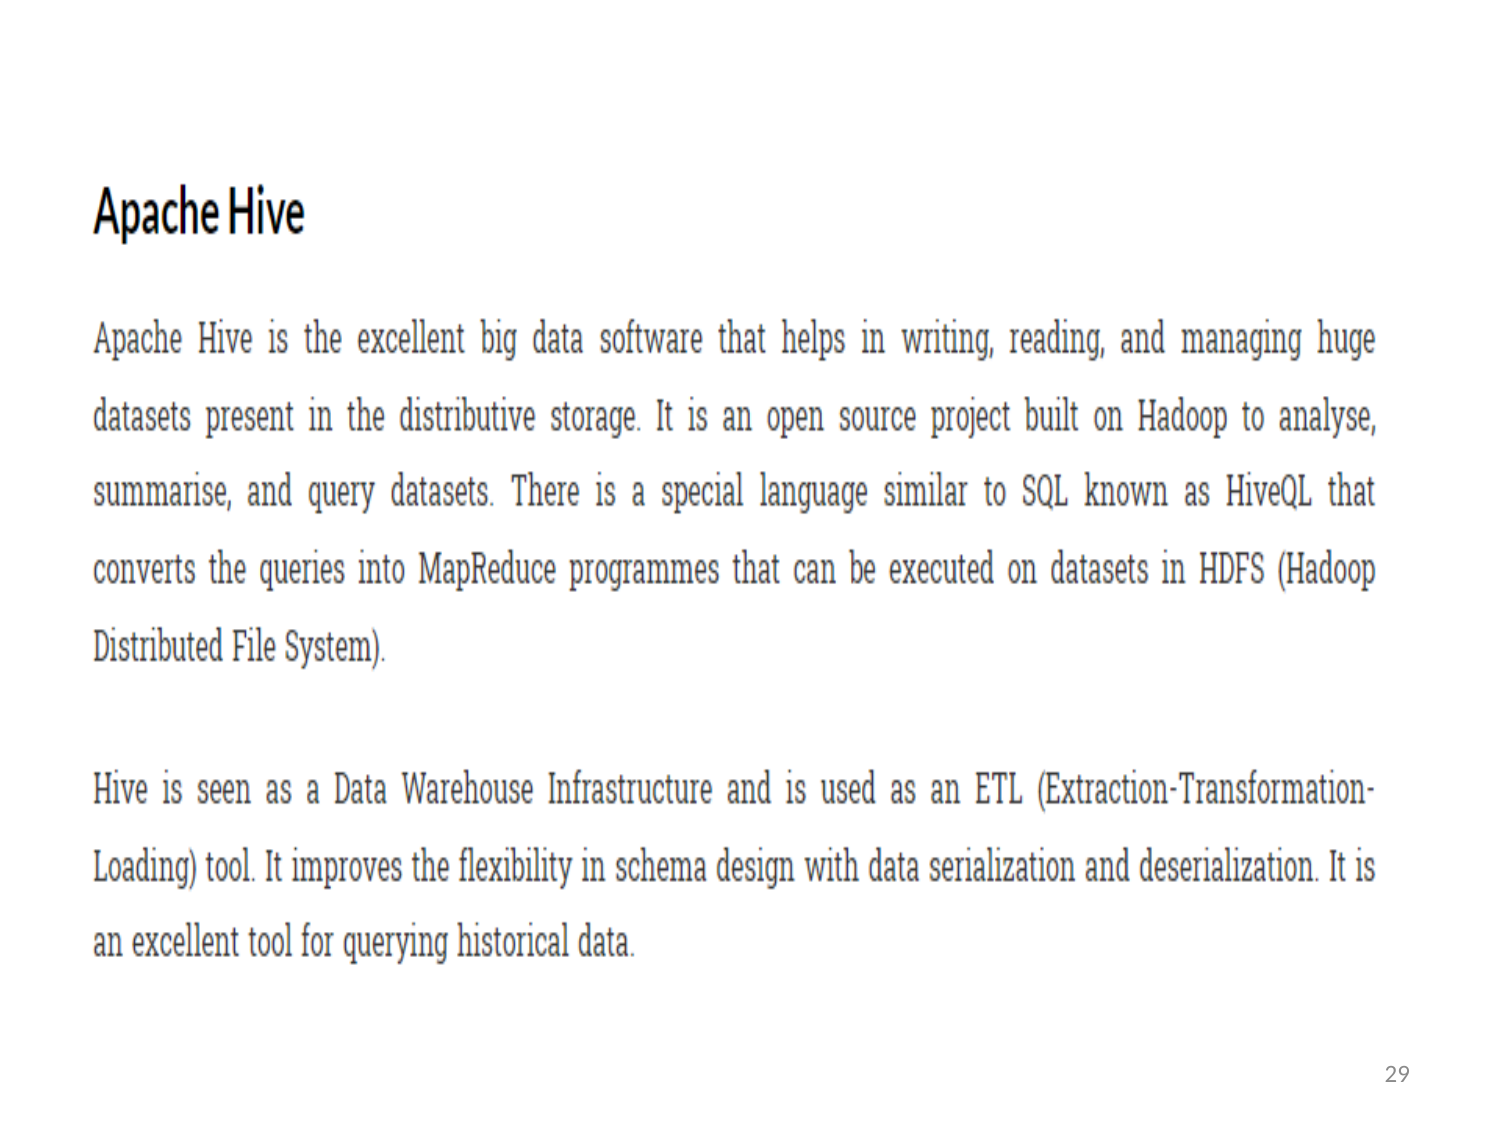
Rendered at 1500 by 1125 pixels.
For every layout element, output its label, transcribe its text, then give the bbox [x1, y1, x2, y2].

picture [73, 149, 1427, 988]
slide_number 29 [1074, 1042, 1425, 1103]
